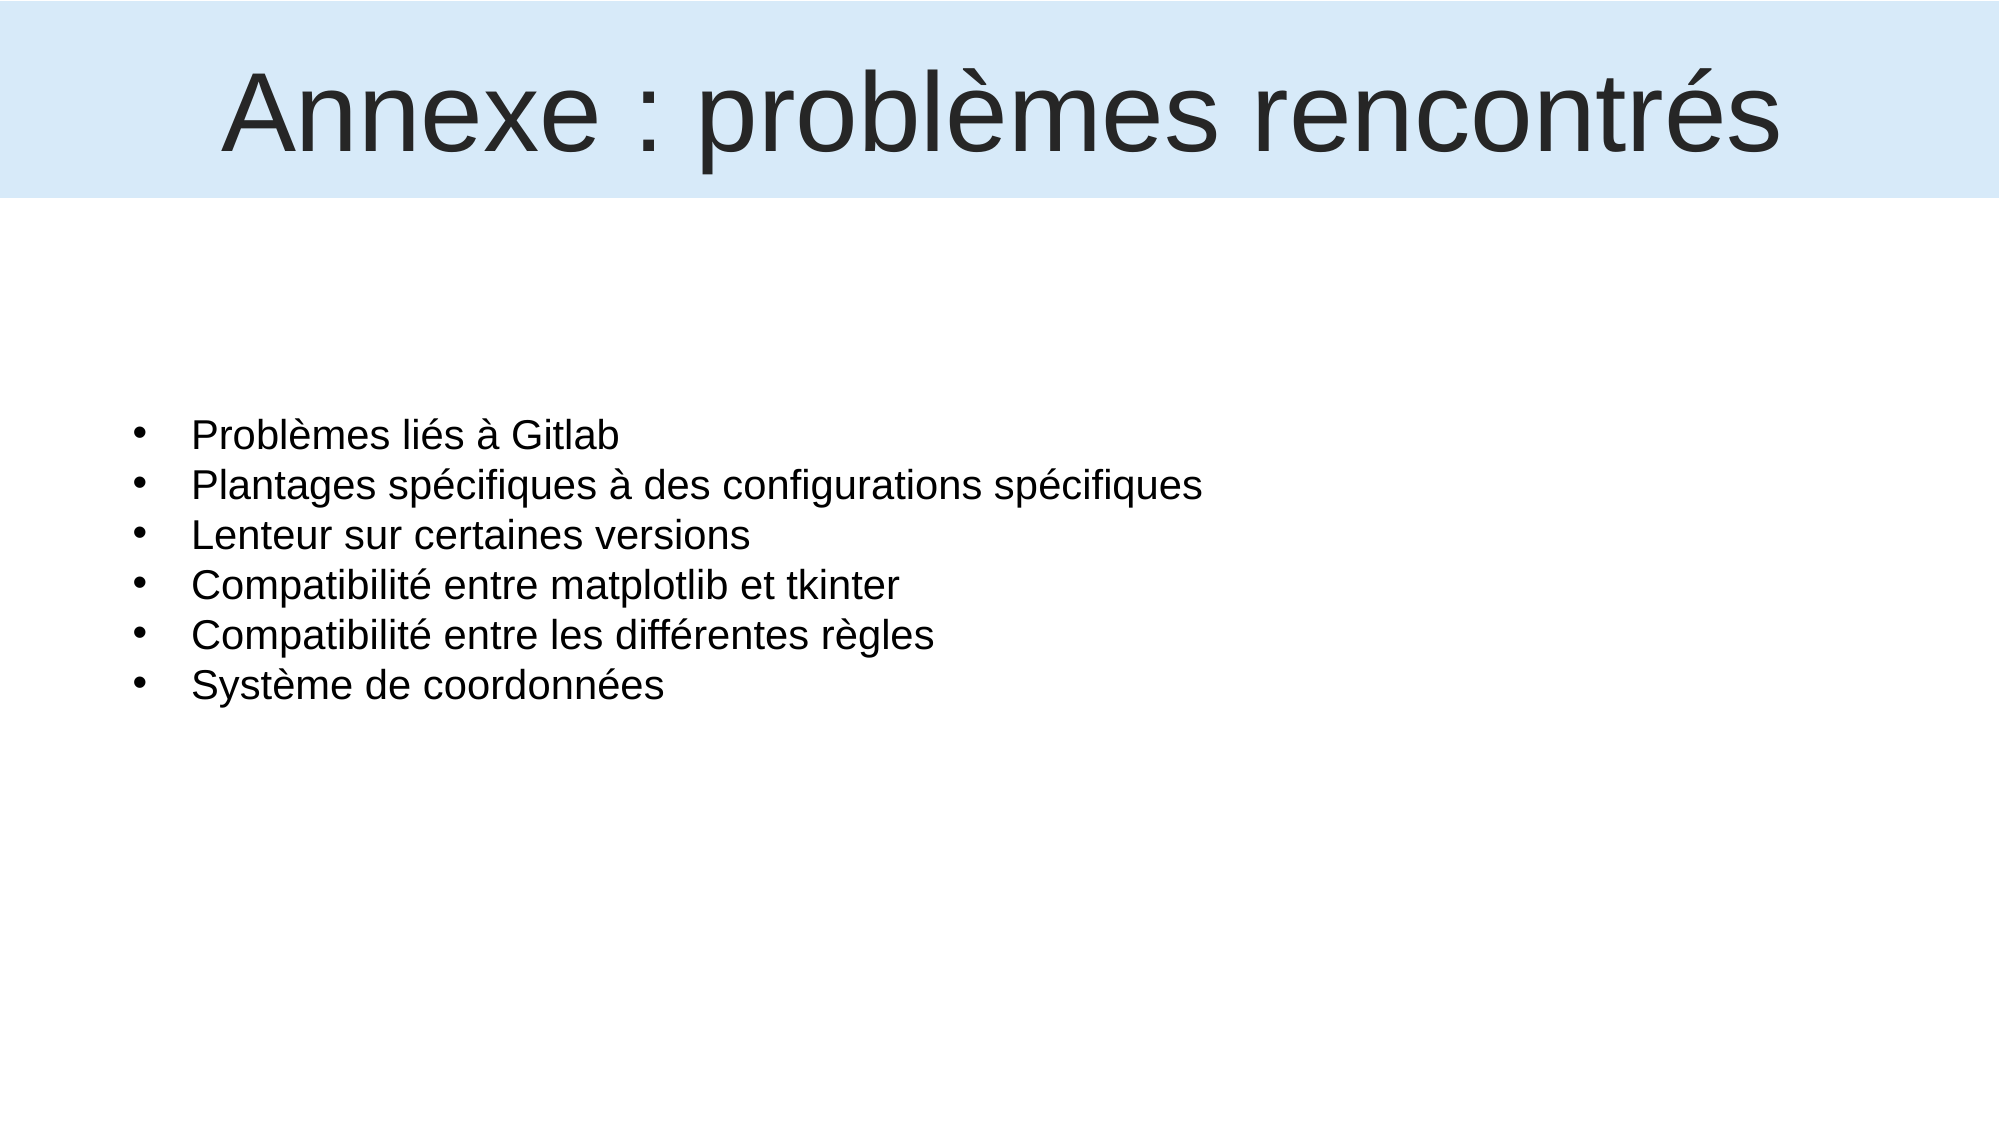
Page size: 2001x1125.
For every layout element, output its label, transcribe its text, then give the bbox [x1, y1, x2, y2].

text_box [0, 0, 2000, 199]
list Annexe : problèmes rencontrés [53, 55, 1952, 175]
text_box Problèmes liés à Gitlab Plantages spécifiques à des configurations spécifiques Lenteur sur certaines versions Compatibilité entre matplotlib et tkinter Compatibilité entre les différentes règles Système de coordonnées [117, 399, 1865, 715]
